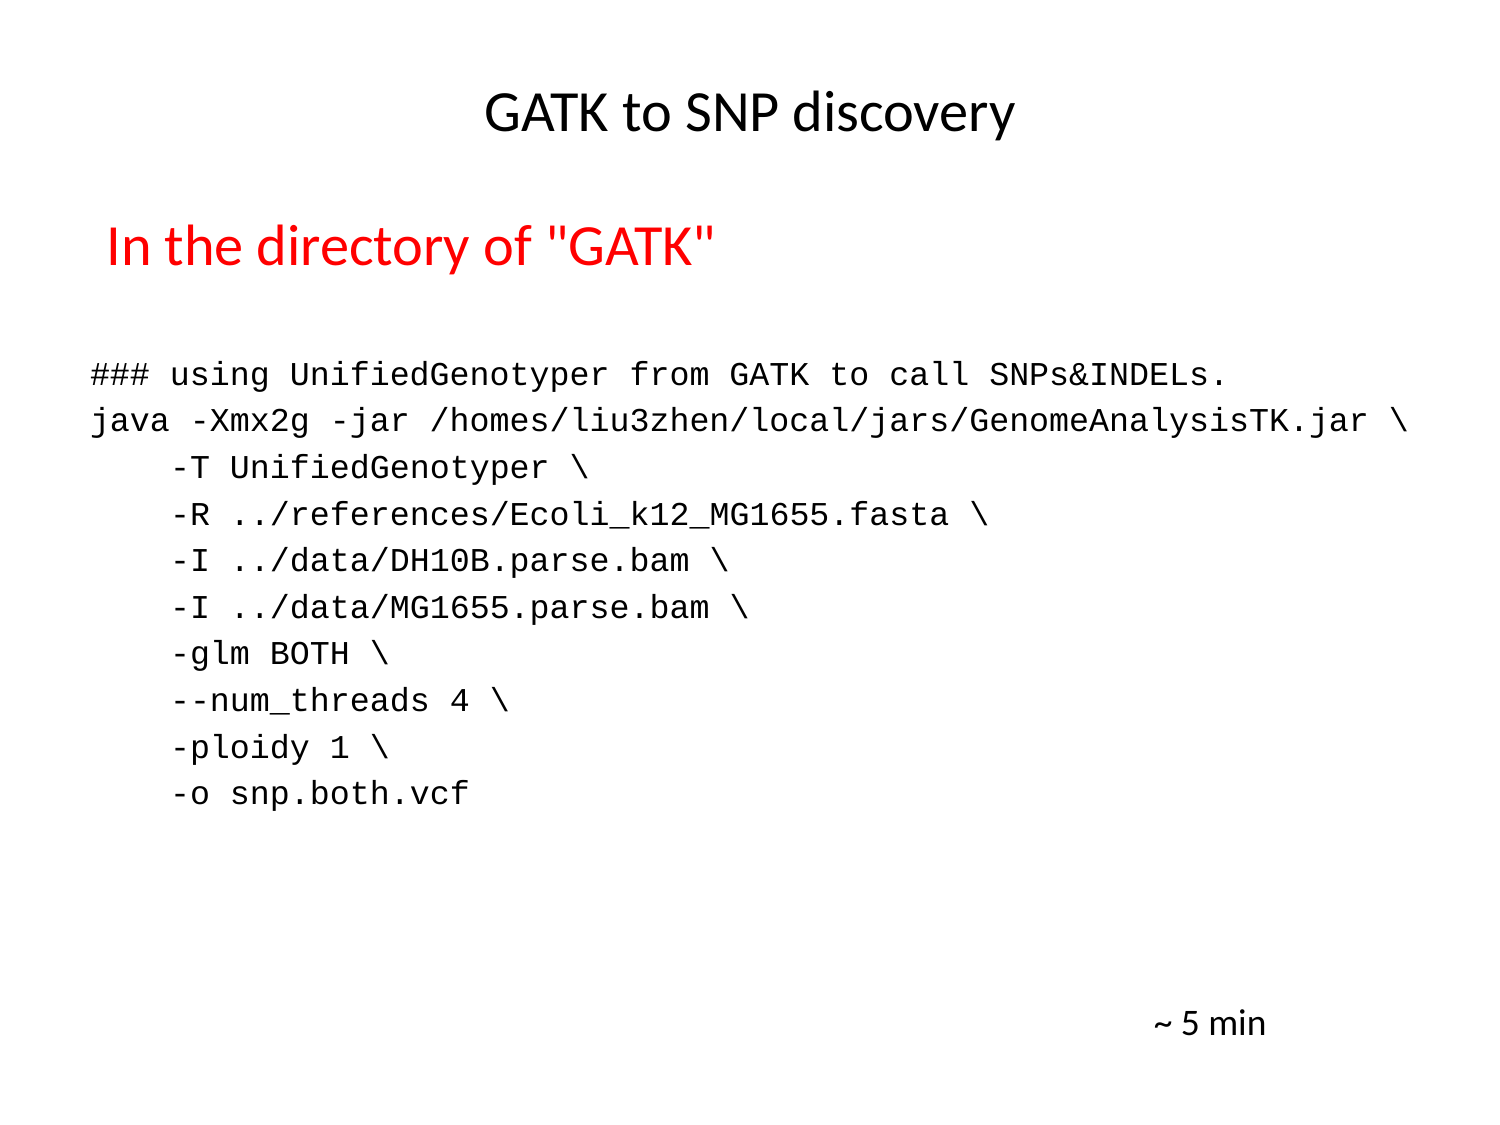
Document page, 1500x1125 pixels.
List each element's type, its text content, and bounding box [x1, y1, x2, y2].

text_box In the directory of "GATK" [91, 199, 732, 285]
text_box ~ 5 min [1138, 990, 1282, 1051]
list ### using UnifiedGenotyper from GATK to call SNPs&INDELs. java -Xmx2g -jar /homes/liu3zhen/local/jars/GenomeAnalysisTK.jar \ -T UnifiedGenotyper \ -R ../references/Ecoli_k12_MG1655.fasta \ -I ../data/DH10B.parse.bam \ -I ../data/MG1655.parse.bam \ -glm BOTH \ --num_threads 4 \ -ploidy 1 \ -o snp.both.vcf [75, 344, 1478, 908]
title GATK to SNP discovery [75, 45, 1425, 172]
